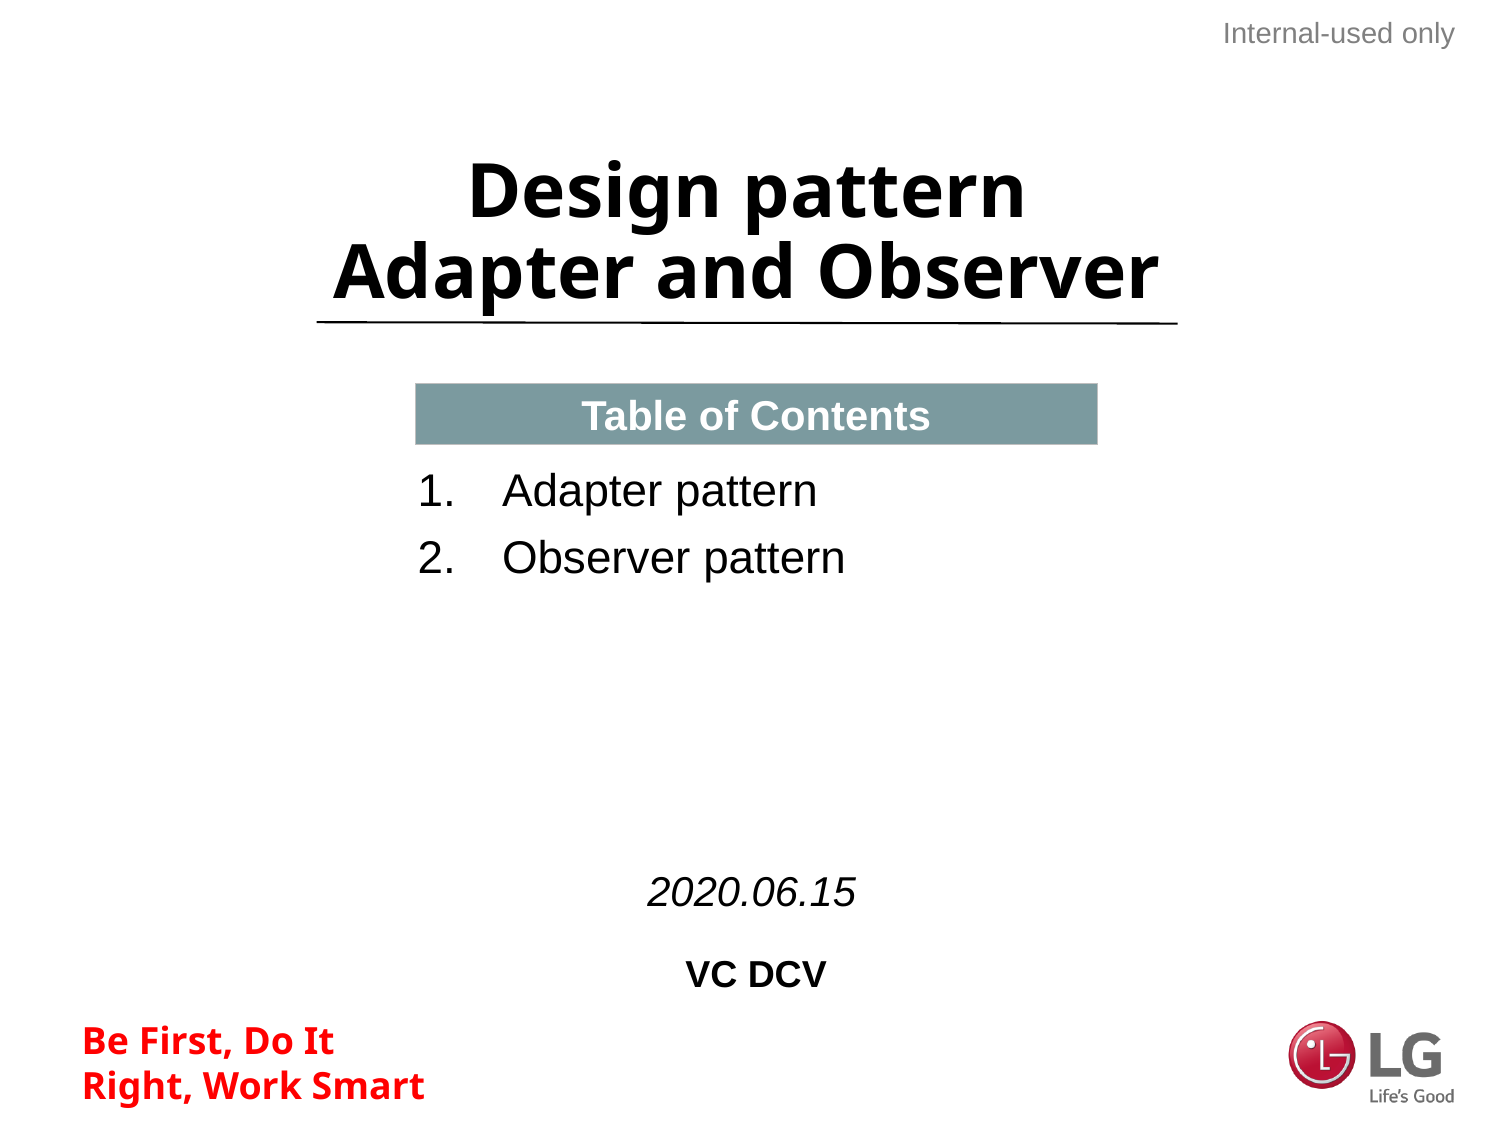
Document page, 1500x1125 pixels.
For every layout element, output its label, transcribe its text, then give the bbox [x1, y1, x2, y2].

list Adapter pattern Observer pattern [402, 452, 1136, 727]
list 2020.06.15 [325, 857, 1178, 933]
title Design pattern Adapter and Observer [102, 63, 1392, 323]
picture [1285, 1001, 1456, 1123]
